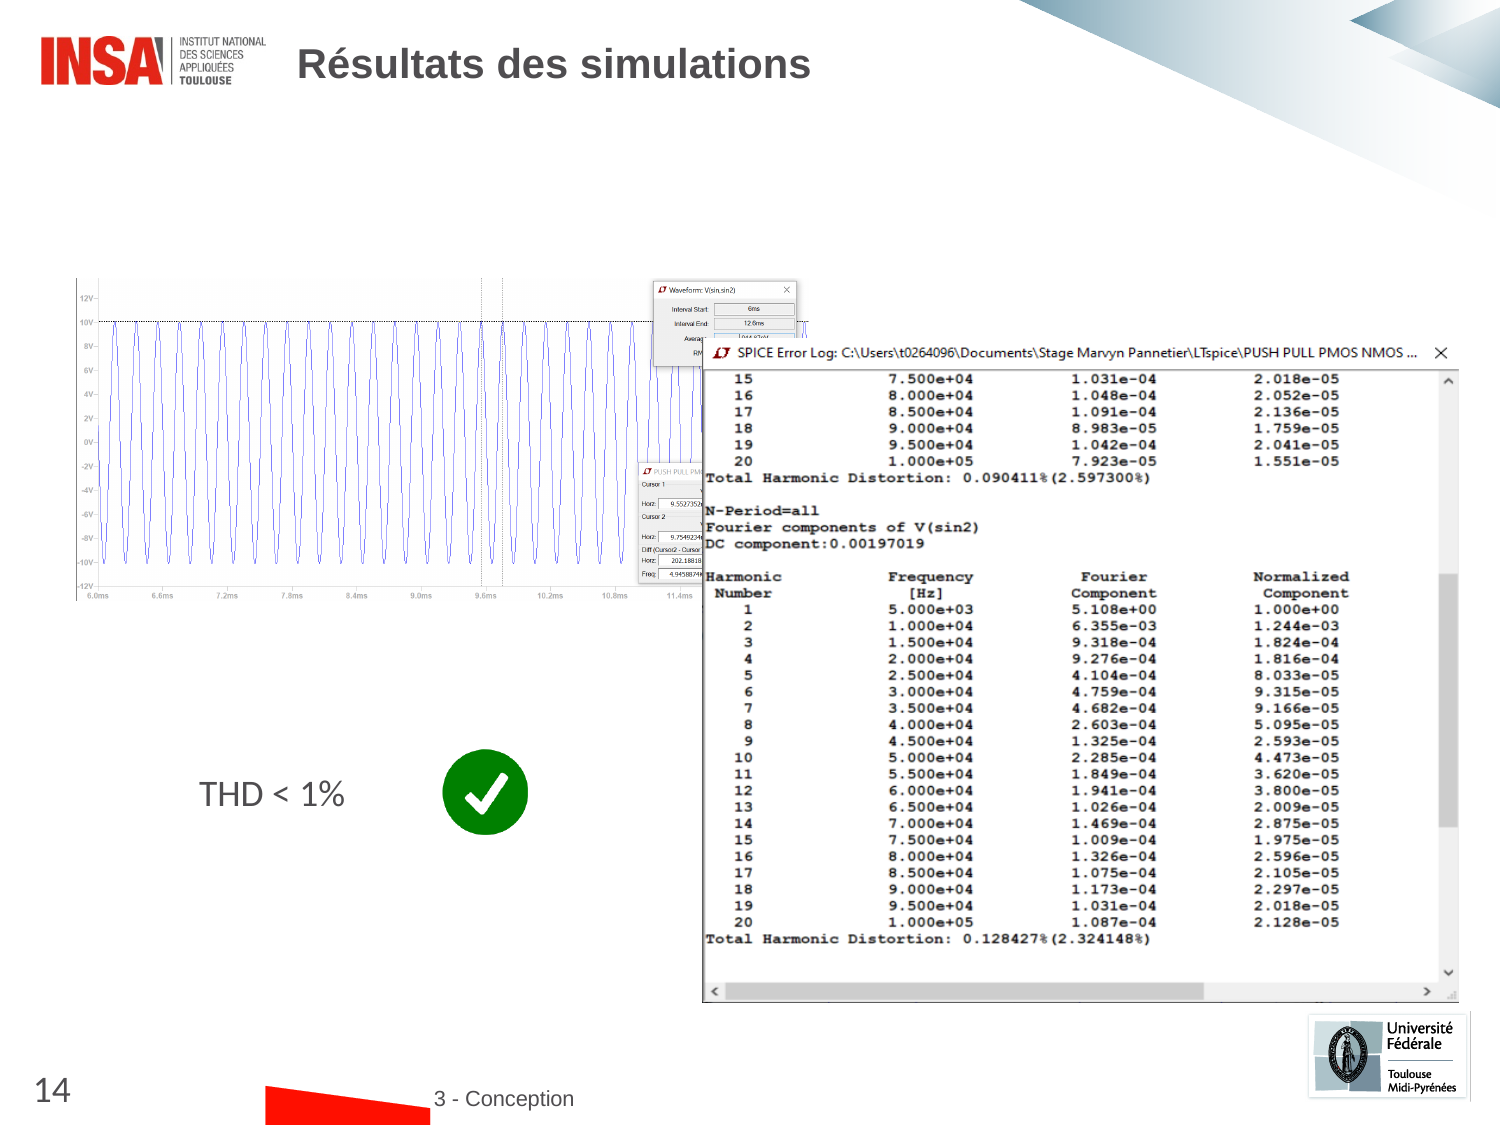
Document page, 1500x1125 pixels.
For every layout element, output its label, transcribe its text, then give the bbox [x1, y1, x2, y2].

text_box THD < 1% [184, 761, 369, 822]
picture [76, 278, 1459, 1004]
picture [442, 749, 528, 835]
picture [41, 36, 266, 85]
text_box 14 [18, 1057, 86, 1118]
list Résultats des simulations [282, 29, 1038, 100]
title 3 - Conception [419, 1078, 1347, 1118]
